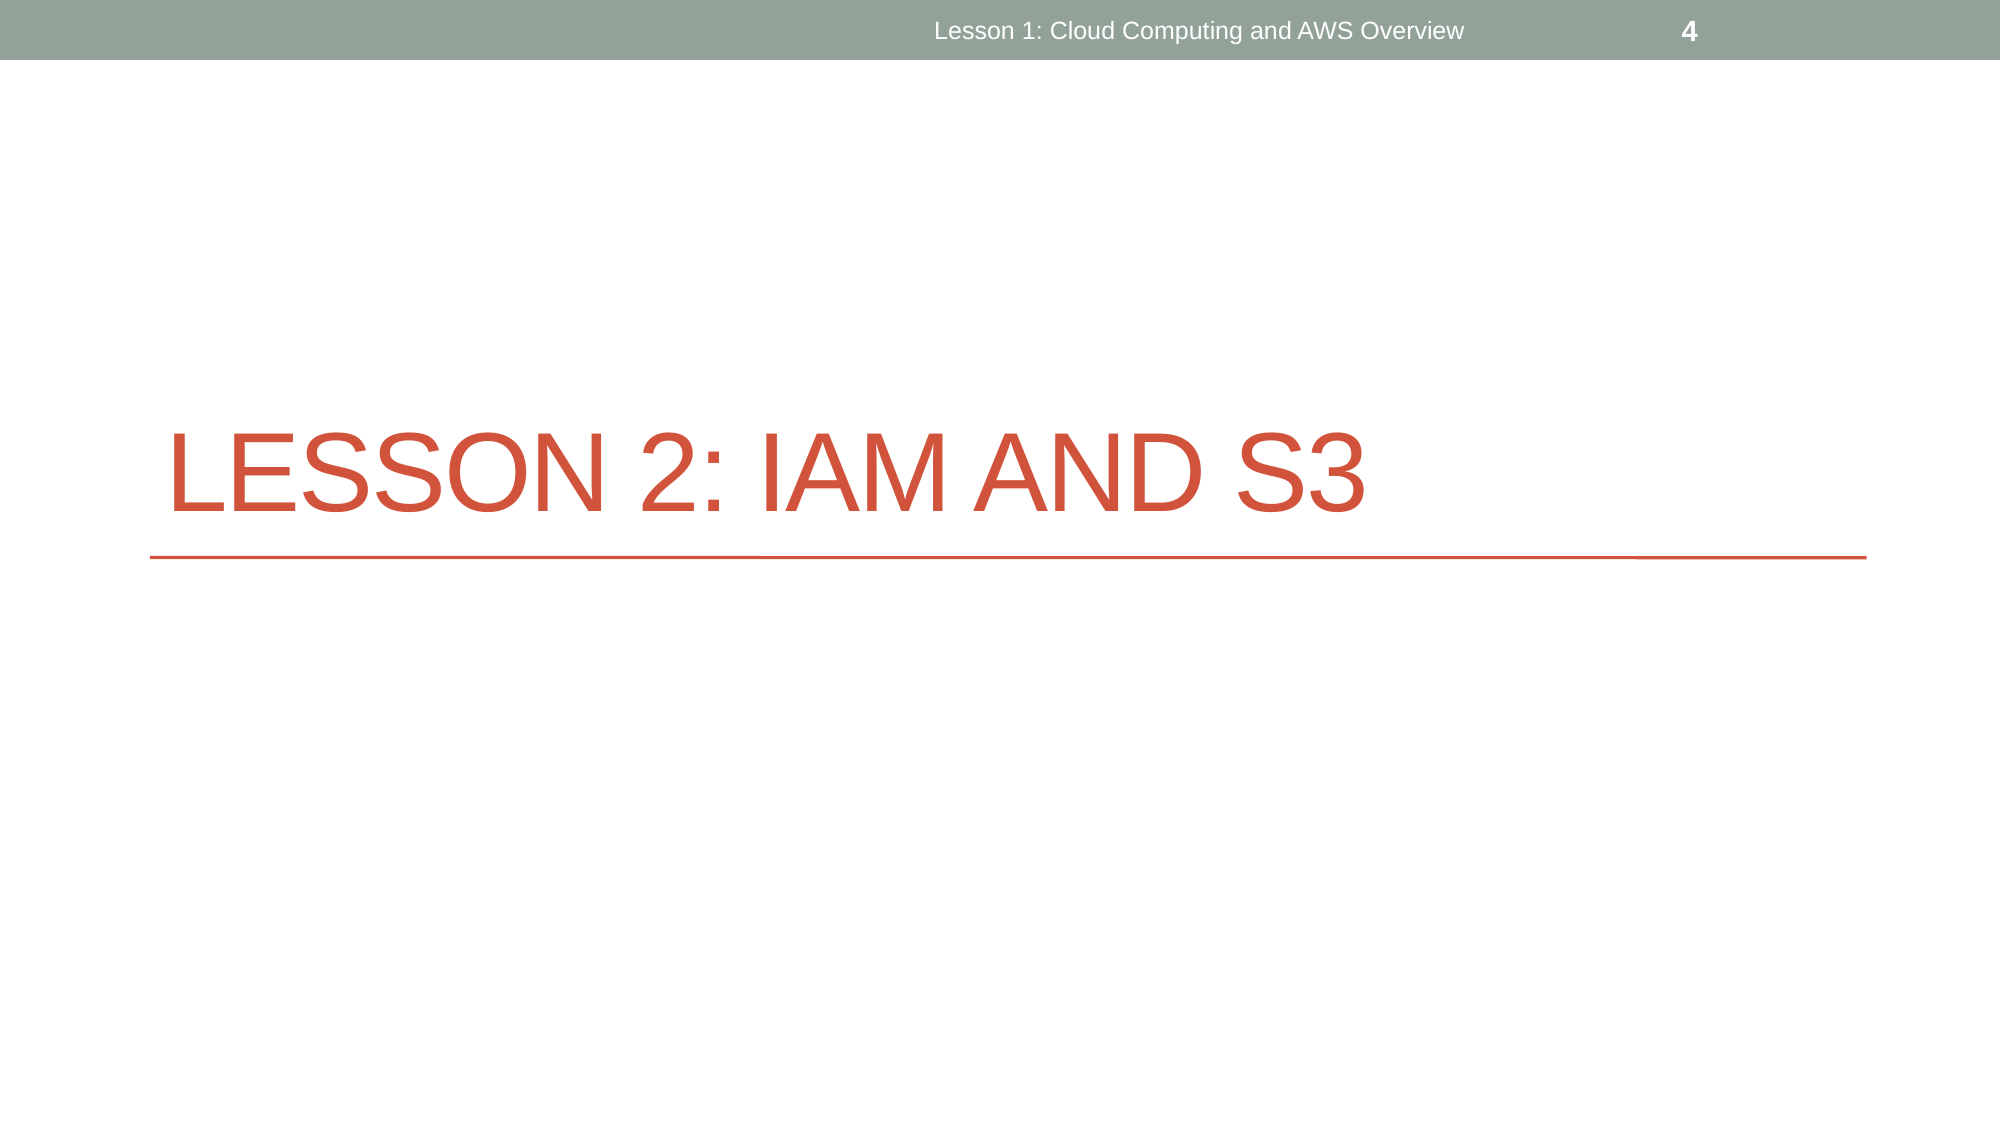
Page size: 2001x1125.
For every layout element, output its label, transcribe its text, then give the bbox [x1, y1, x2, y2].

title Lesson 2: IAM and S3 [150, 224, 1867, 542]
slide_number 4 [1666, 3, 1900, 57]
footer Lesson 1: Cloud Computing and AWS Overview [750, 3, 1650, 57]
